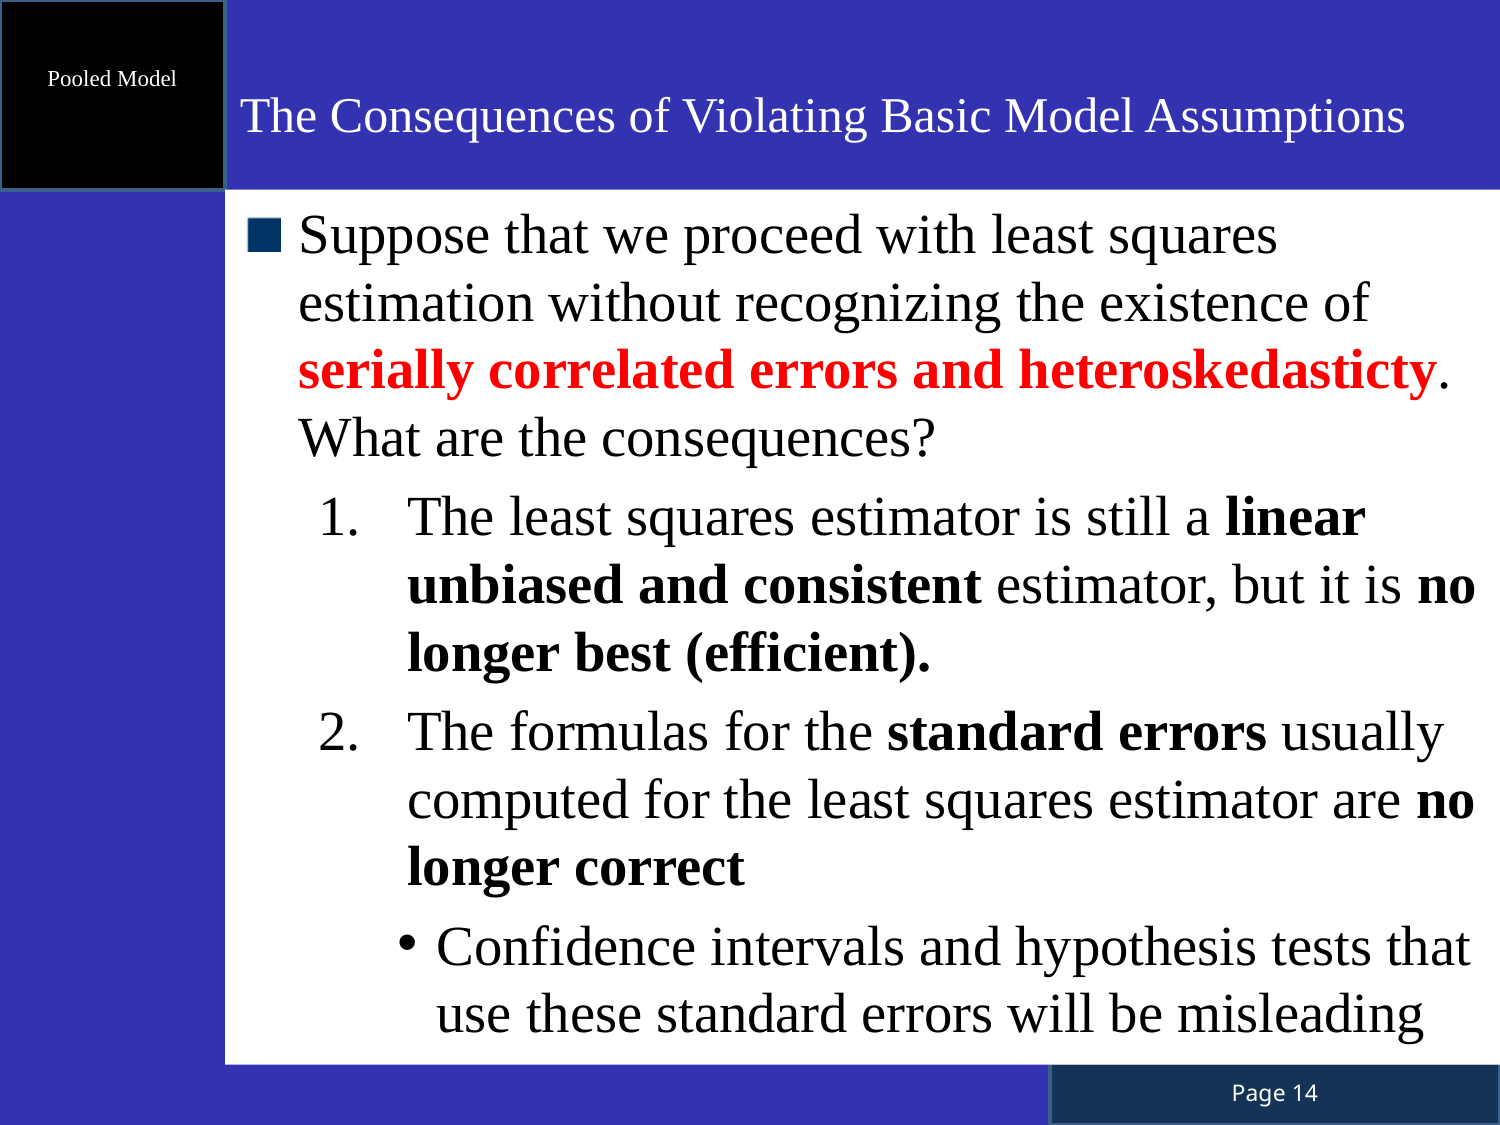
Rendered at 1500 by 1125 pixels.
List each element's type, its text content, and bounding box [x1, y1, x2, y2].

text_box Pooled Model [0, 55, 225, 99]
text_box The Consequences of Violating Basic Model Assumptions [99, 74, 1500, 150]
picture [240, 210, 281, 252]
list Suppose that we proceed with least squares estimation without recognizing the existence of serially correlated errors and heteroskedasticty. What are the consequences? The least squares estimator is still a linear unbiased and consistent estimator, but it is no longer best (efficient). The formulas for the standard errors usually computed for the least squares estimator are no longer correct Confidence intervals and hypothesis tests that use these standard errors will be misleading [225, 189, 1500, 1065]
